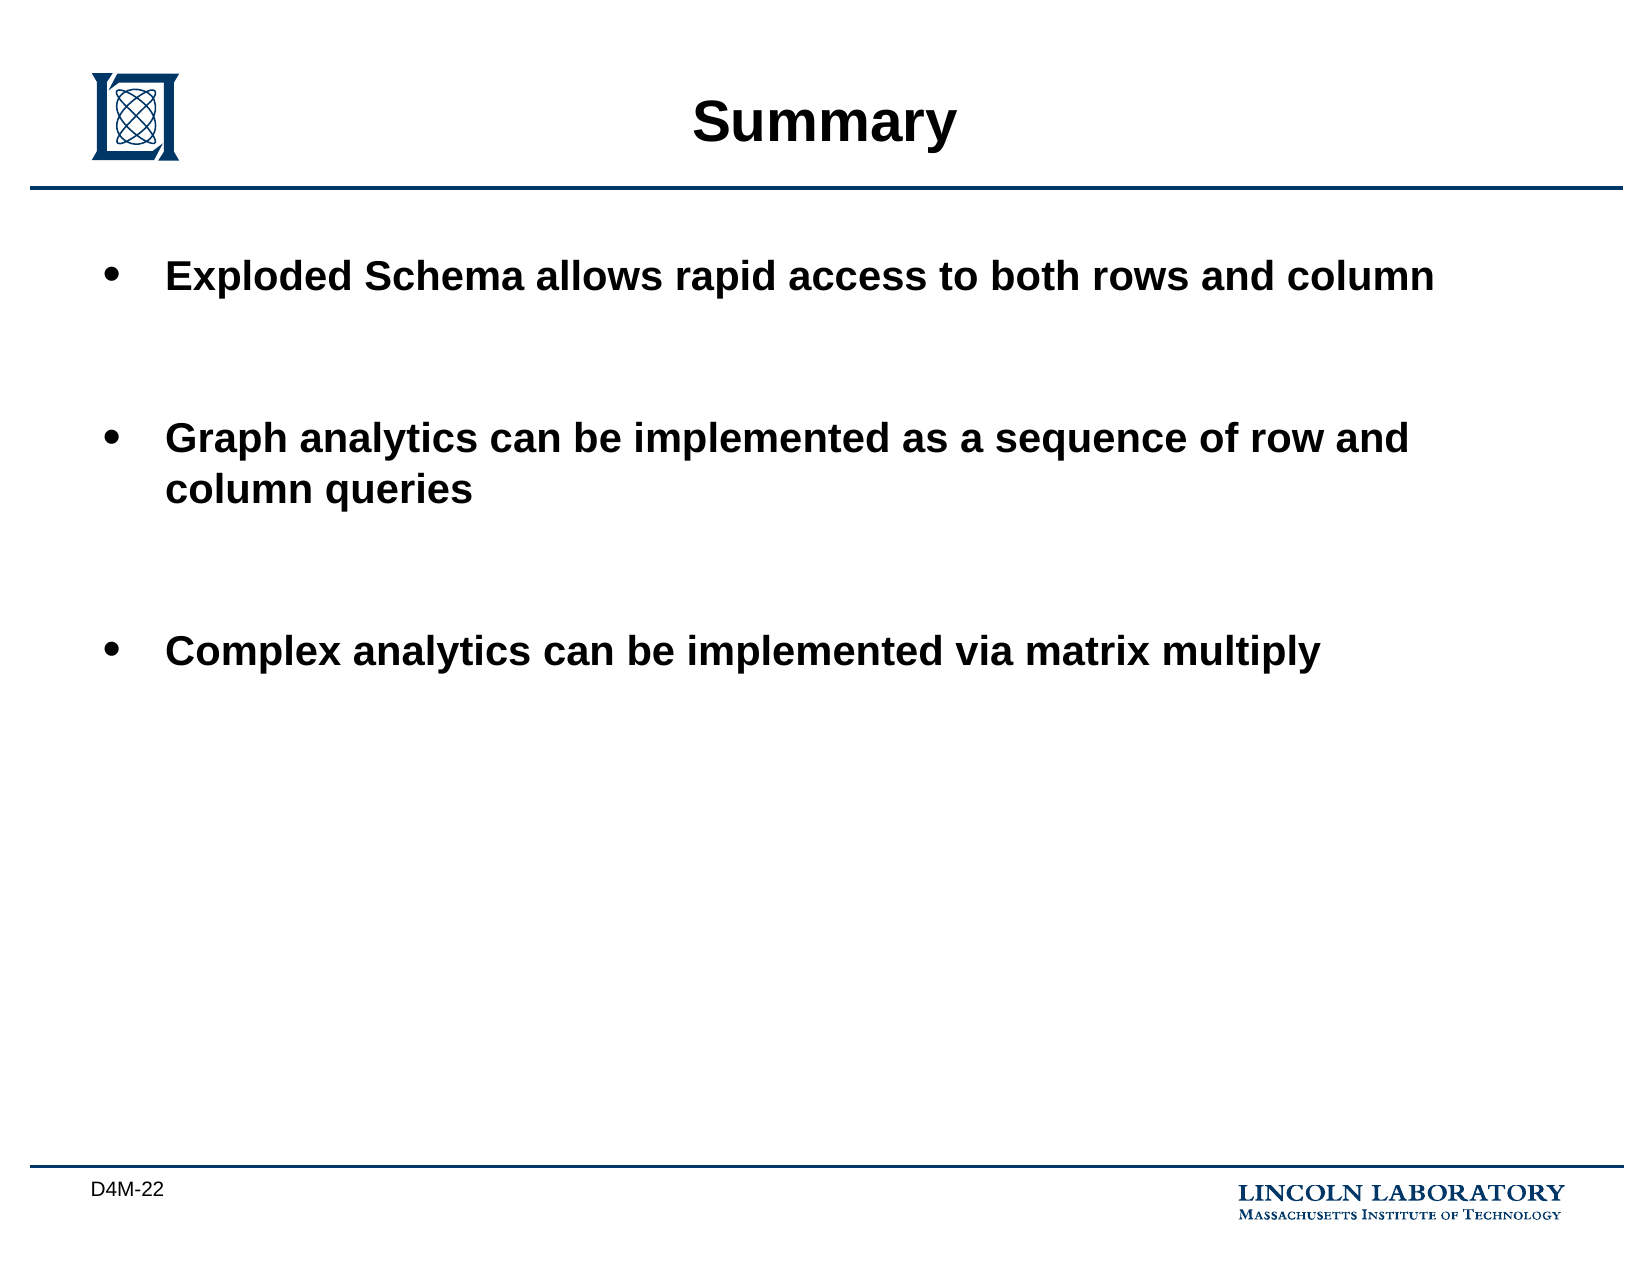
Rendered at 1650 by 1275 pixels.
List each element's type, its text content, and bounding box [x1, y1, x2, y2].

title Summary [169, 45, 1481, 198]
list Exploded Schema allows rapid access to both rows and column Graph analytics can be implemented as a sequence of row and column queries Complex analytics can be implemented via matrix multiply [85, 240, 1564, 1139]
